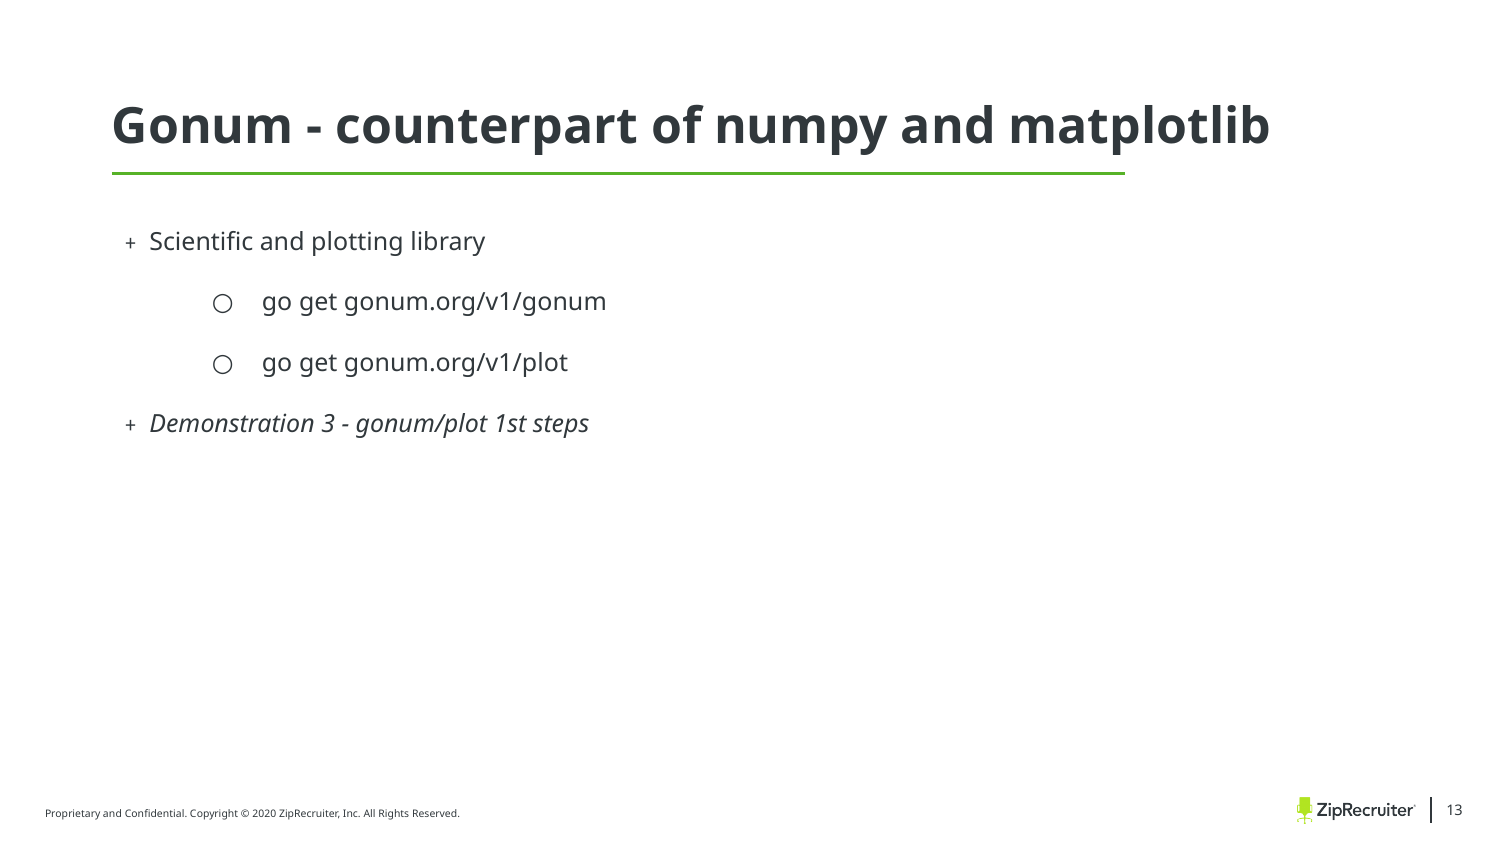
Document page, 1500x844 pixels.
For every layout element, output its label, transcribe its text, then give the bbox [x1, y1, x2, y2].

text_box Gonum - counterpart of numpy and matplotlib Scientific and plotting library go get gonum.org/v1/gonum go get gonum.org/v1/plot Demonstration 3 - gonum/plot 1st steps [111, 93, 1416, 778]
picture [1297, 797, 1416, 824]
